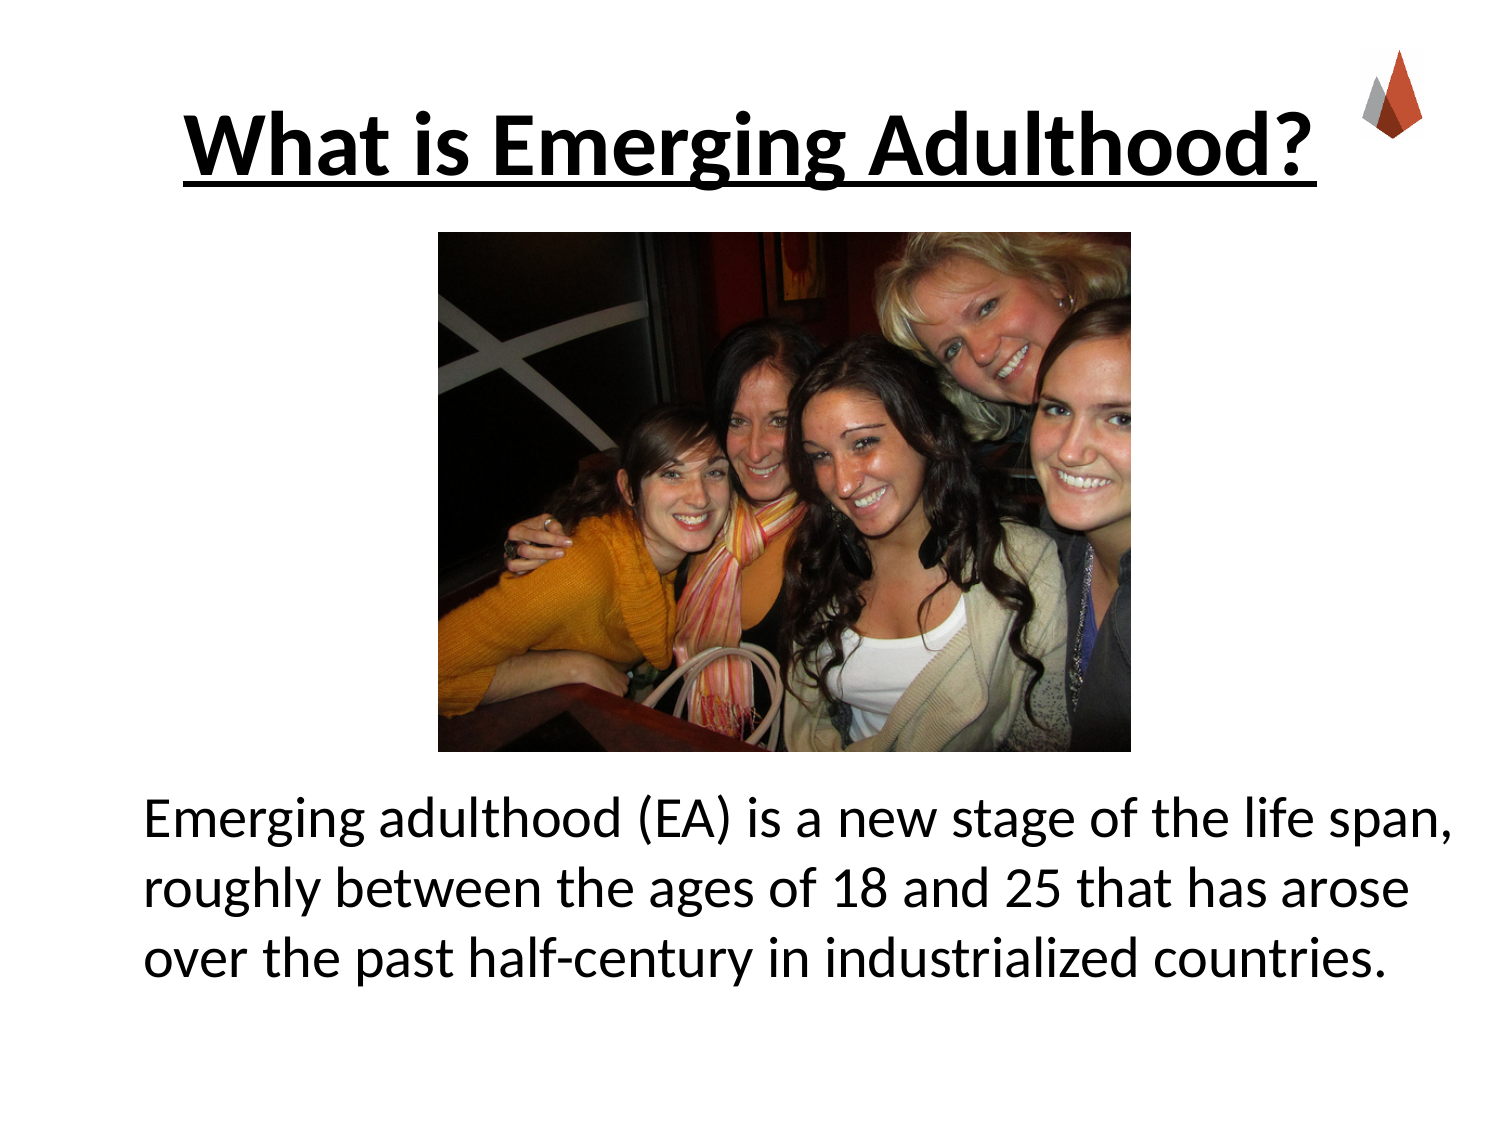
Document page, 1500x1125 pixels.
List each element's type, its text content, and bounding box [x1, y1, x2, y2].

list Emerging adulthood (EA) is a new stage of the life span, roughly between the ages of 18 and 25 that has arose over the past half-century in industrialized countries. [128, 771, 1479, 1076]
title What is Emerging Adulthood? [75, 45, 1425, 233]
picture [438, 232, 1131, 752]
